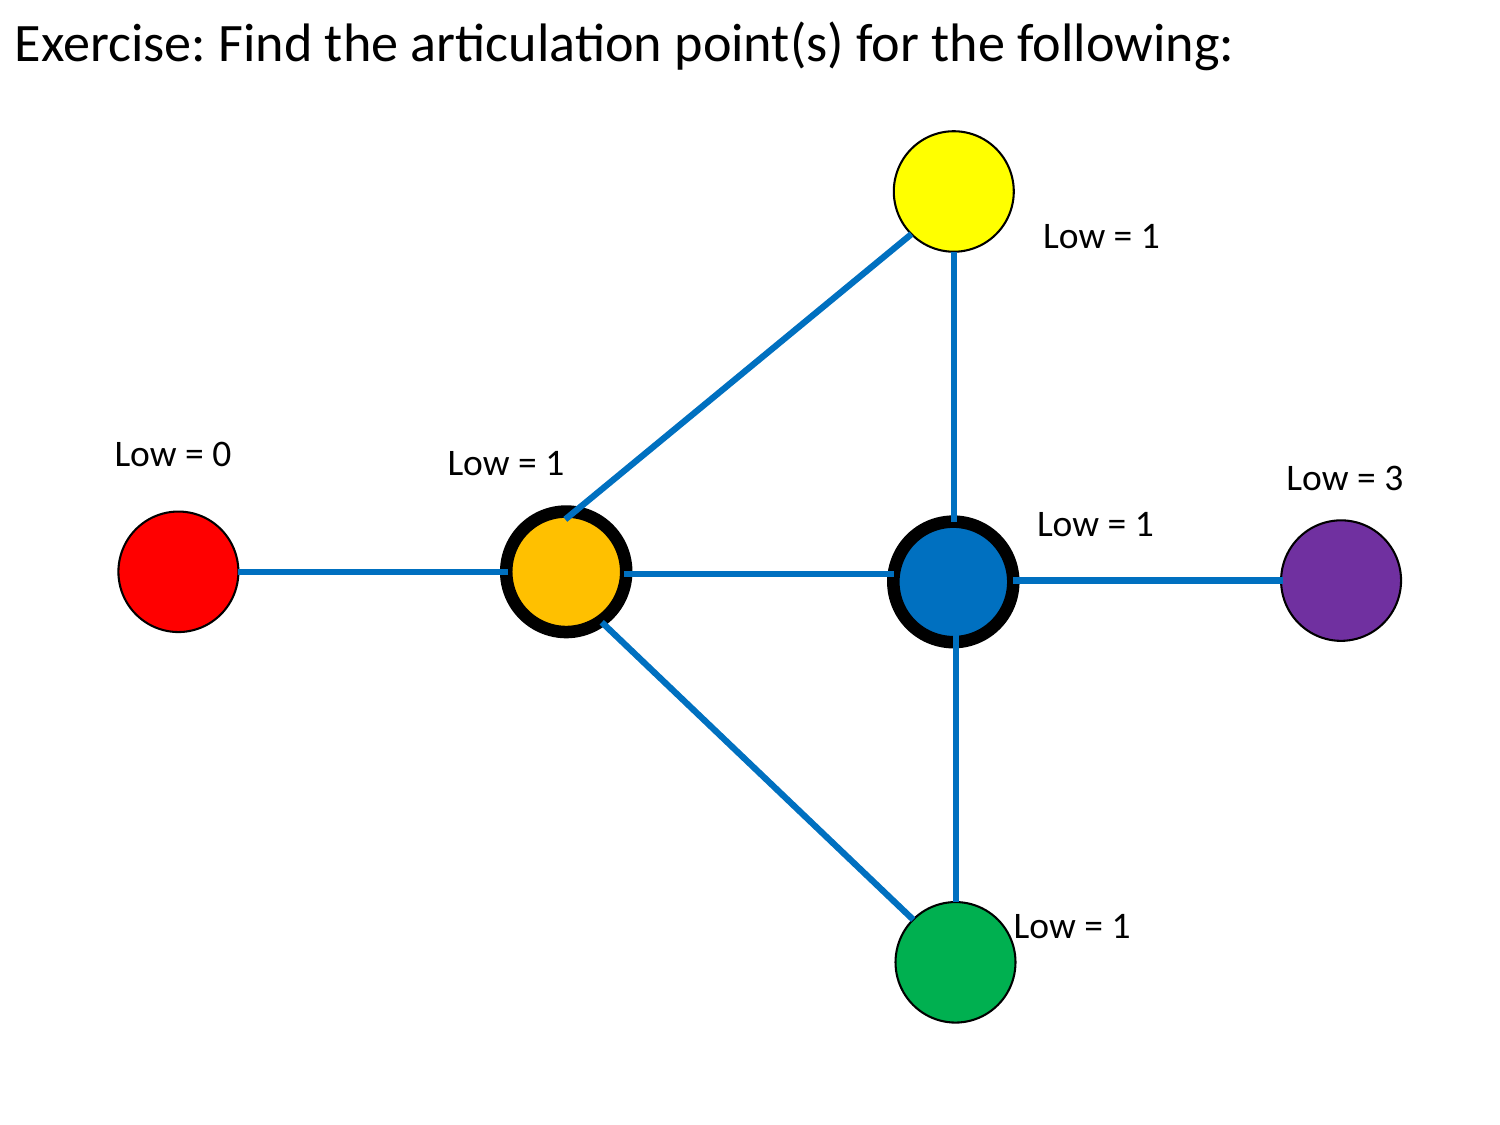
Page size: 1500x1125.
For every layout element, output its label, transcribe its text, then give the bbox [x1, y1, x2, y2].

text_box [601, 622, 914, 920]
text_box Low = 1 [1028, 203, 1210, 264]
text_box [892, 520, 1015, 644]
text_box Low = 0 [99, 421, 281, 482]
text_box Low = 3 [1271, 445, 1453, 506]
text_box Low = 1 [998, 893, 1180, 954]
text_box [1280, 519, 1403, 642]
text_box [505, 510, 628, 634]
text_box Exercise: Find the articulation point(s) for the following: [0, 0, 1500, 80]
text_box [117, 510, 240, 634]
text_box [565, 234, 912, 520]
text_box Low = 1 [432, 430, 565, 491]
text_box [892, 130, 1015, 253]
text_box Low = 1 [1022, 491, 1203, 552]
text_box [894, 901, 1017, 1024]
